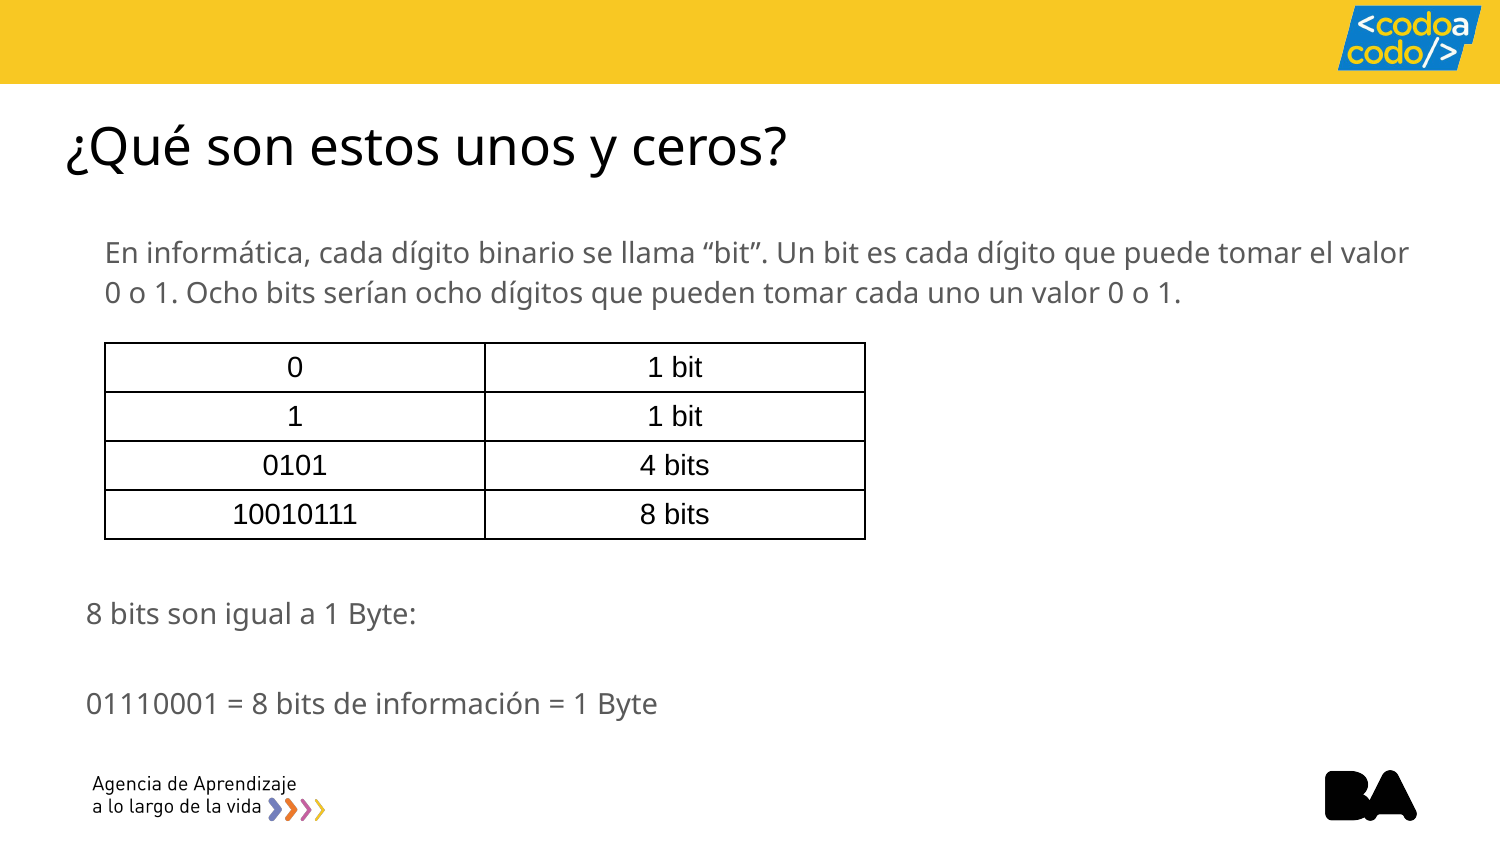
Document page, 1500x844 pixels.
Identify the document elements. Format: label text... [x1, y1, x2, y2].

table_header 0 [106, 344, 484, 391]
picture [1337, 5, 1482, 71]
table_cell 0101 [106, 442, 484, 489]
list En informática, cada dígito binario se llama “bit”. Un bit es cada dígito que puede tomar el valor 0 o 1. Ocho bits serían ocho dígitos que pueden tomar cada uno un valor 0 o 1. 8 bits son igual a 1 Byte: 01110001 = 8 bits de información = 1 Byte [70, 214, 1430, 759]
table_cell 1 [106, 393, 484, 440]
table_header 1 bit [486, 344, 864, 391]
table_cell 1 bit [486, 393, 864, 440]
picture [70, 759, 344, 835]
picture [1325, 770, 1417, 821]
table_cell 4 bits [486, 442, 864, 489]
title ¿Qué son estos unos y ceros? [51, 98, 1446, 192]
table_cell 10010111 [106, 491, 484, 538]
table_cell 8 bits [486, 491, 864, 538]
